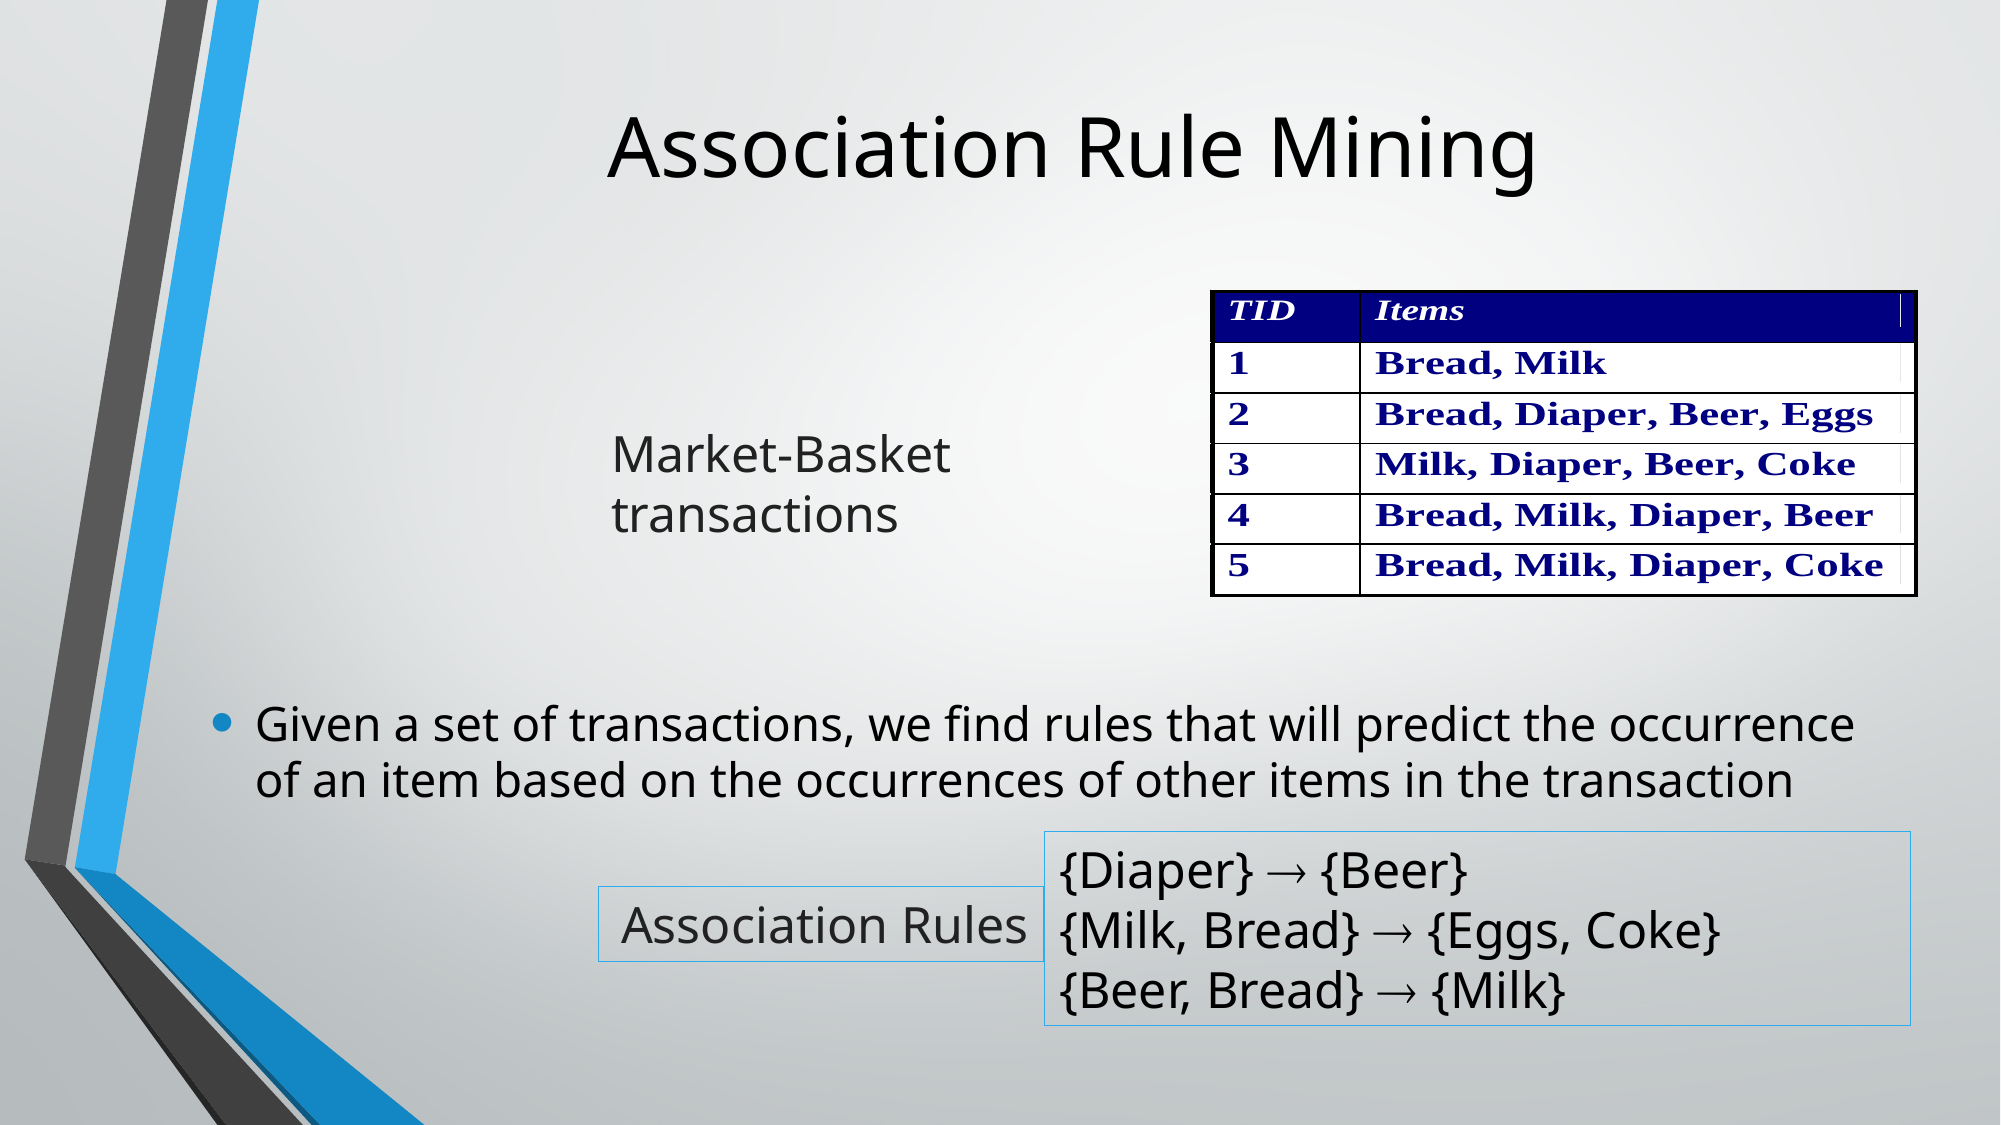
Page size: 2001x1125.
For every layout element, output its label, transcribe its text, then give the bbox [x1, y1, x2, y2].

title Association Rule Mining [252, 0, 1896, 288]
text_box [1191, 289, 1951, 622]
text_box {Diaper}  {Beer} {Milk, Bread}  {Eggs, Coke} {Beer, Bread}  {Milk} [1044, 831, 1911, 1026]
list Given a set of transactions, we find rules that will predict the occurrence of an item based on the occurrences of other items in the transaction [195, 529, 1887, 832]
text_box Market-Basket transactions [596, 415, 1191, 550]
text_box Association Rules [598, 886, 1044, 962]
